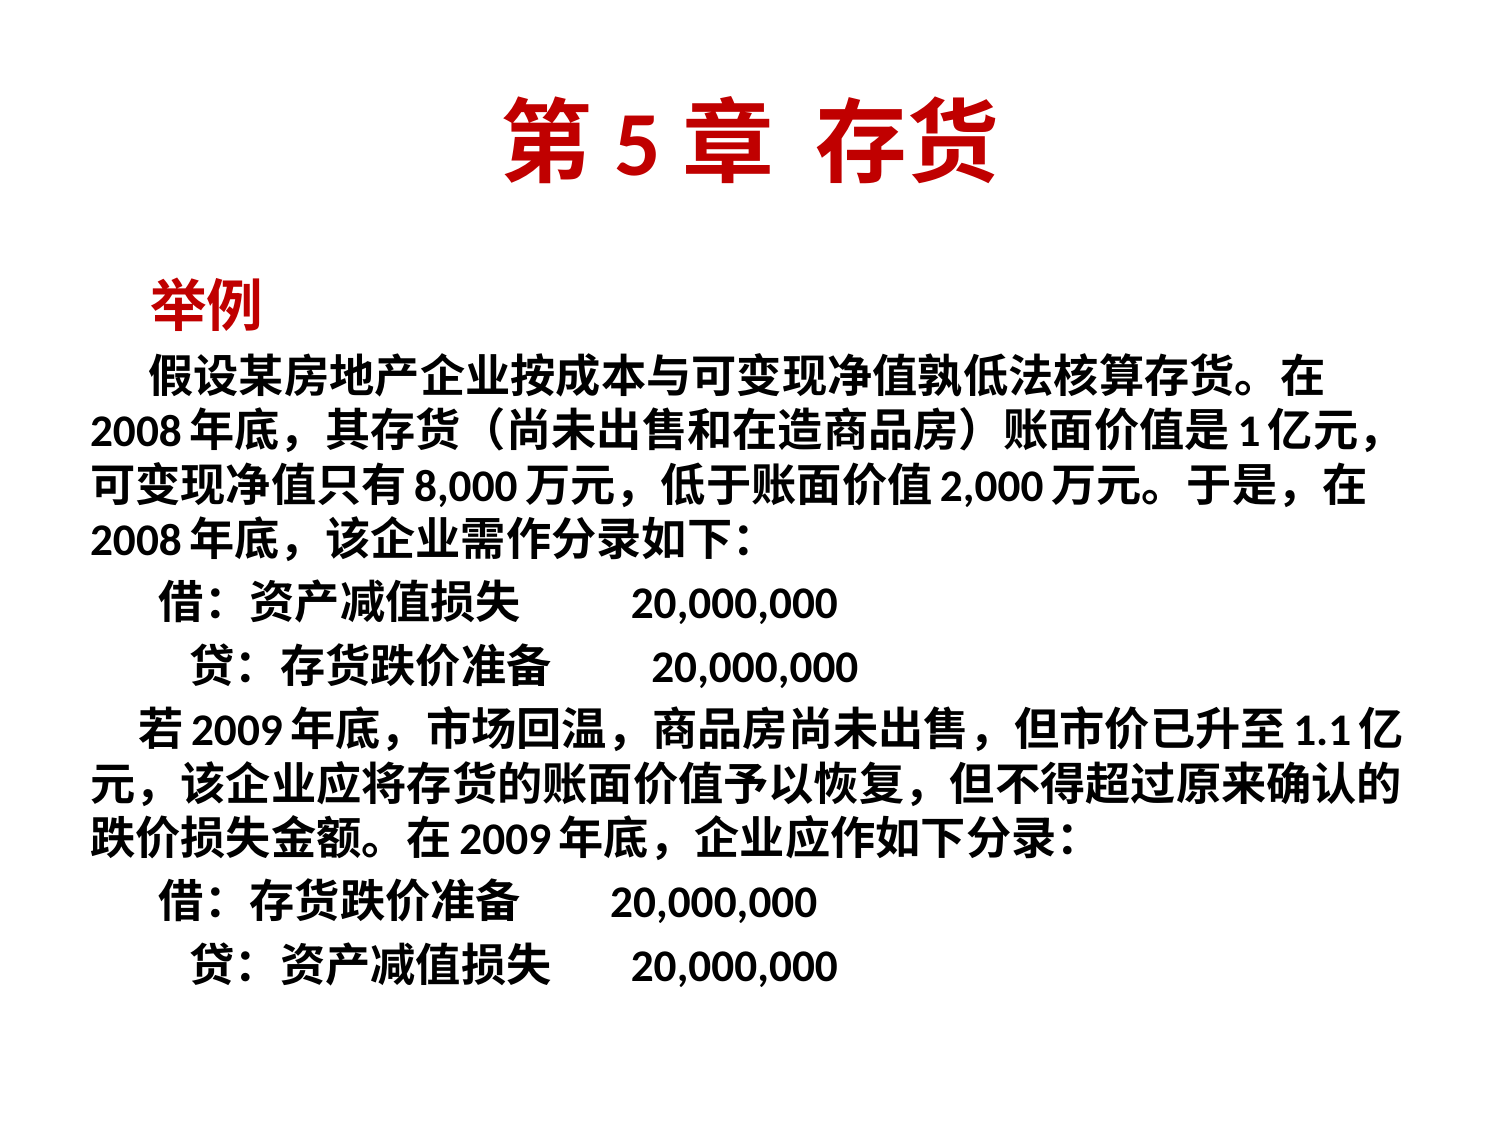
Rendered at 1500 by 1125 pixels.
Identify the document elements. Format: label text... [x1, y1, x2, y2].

title 第5章 存货 [75, 45, 1425, 233]
list 举例 假设某房地产企业按成本与可变现净值孰低法核算存货。在2008年底，其存货（尚未出售和在造商品房）账面价值是1亿元，可变现净值只有8,000万元，低于账面价值2,000万元。于是，在2008年底，该企业需作分录如下： 借：资产减值损失 20,000,000 贷：存货跌价准备 20,000,000 若2009年底，市场回温，商品房尚未出售，但市价已升至1.1亿元，该企业应将存货的账面价值予以恢复，但不得超过原来确认的跌价损失金额。在2009年底，企业应作如下分录： 借：存货跌价准备 20,000,000 贷：资产减值损失 20,000,000 [75, 262, 1425, 1005]
